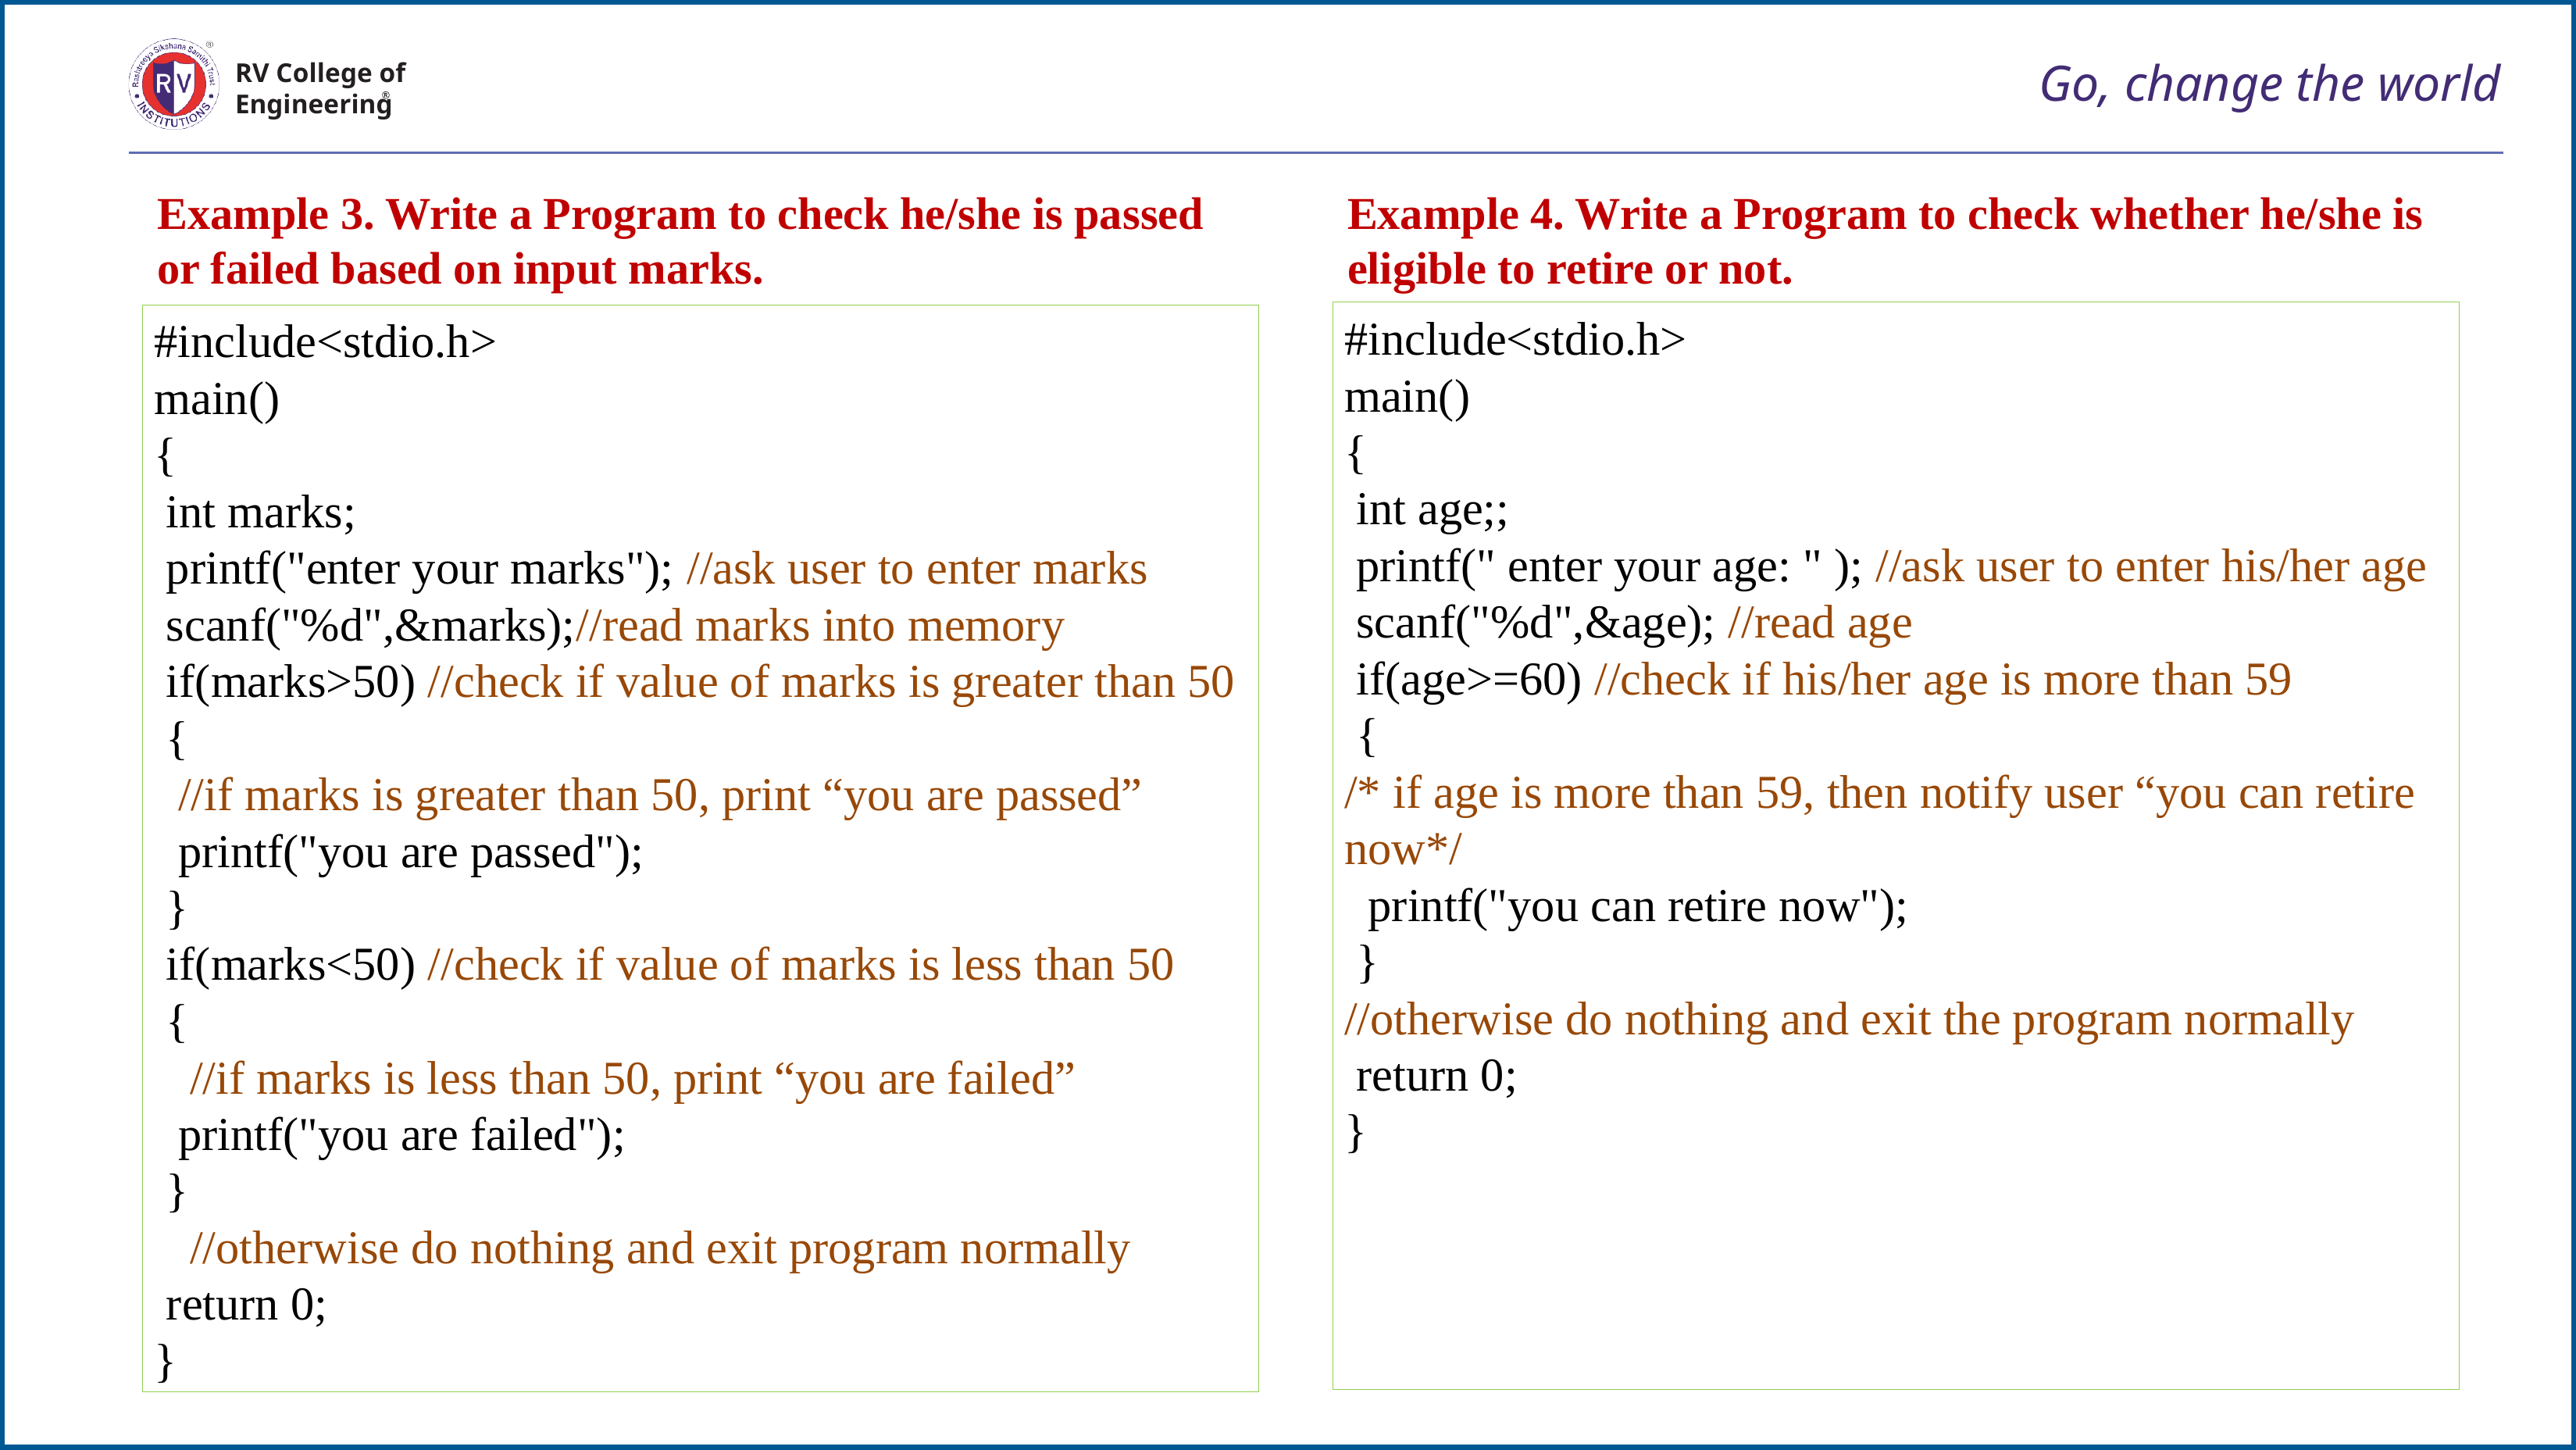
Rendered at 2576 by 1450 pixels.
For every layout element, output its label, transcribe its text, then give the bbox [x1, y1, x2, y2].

text_box #include<stdio.h> main() { int age;; printf(" enter your age: " ); //ask user to enter his/her age scanf("%d",&age); //read age if(age>=60) //check if his/her age is more than 59 { /* if age is more than 59, then notify user “you can retire now*/ printf("you can retire now"); } //otherwise do nothing and exit the program normally return 0; } [1333, 358, 2460, 1390]
text_box [0, 0, 2576, 1450]
text_box Example 4. Write a Program to check whether he/she is eligible to retire or not. [1333, 177, 2464, 358]
title Go, change the world [2029, 52, 2502, 112]
text_box RV College of Engineering [233, 55, 409, 119]
text_box Example 3. Write a Program to check he/she is passed or failed based on input marks. [142, 177, 1259, 355]
text_box [128, 38, 219, 130]
text_box #include<stdio.h> main() { int marks; printf("enter your marks"); //ask user to enter marks scanf("%d",&marks);//read marks into memory if(marks>50) //check if value of marks is greater than 50 { //if marks is greater than 50, print “you are passed” printf("you are passed"); } if(marks<50) //check if value of marks is less than 50 { //if marks is less than 50, print “you are failed” printf("you are failed"); } //otherwise do nothing and exit program normally return 0; } [142, 355, 1259, 1392]
